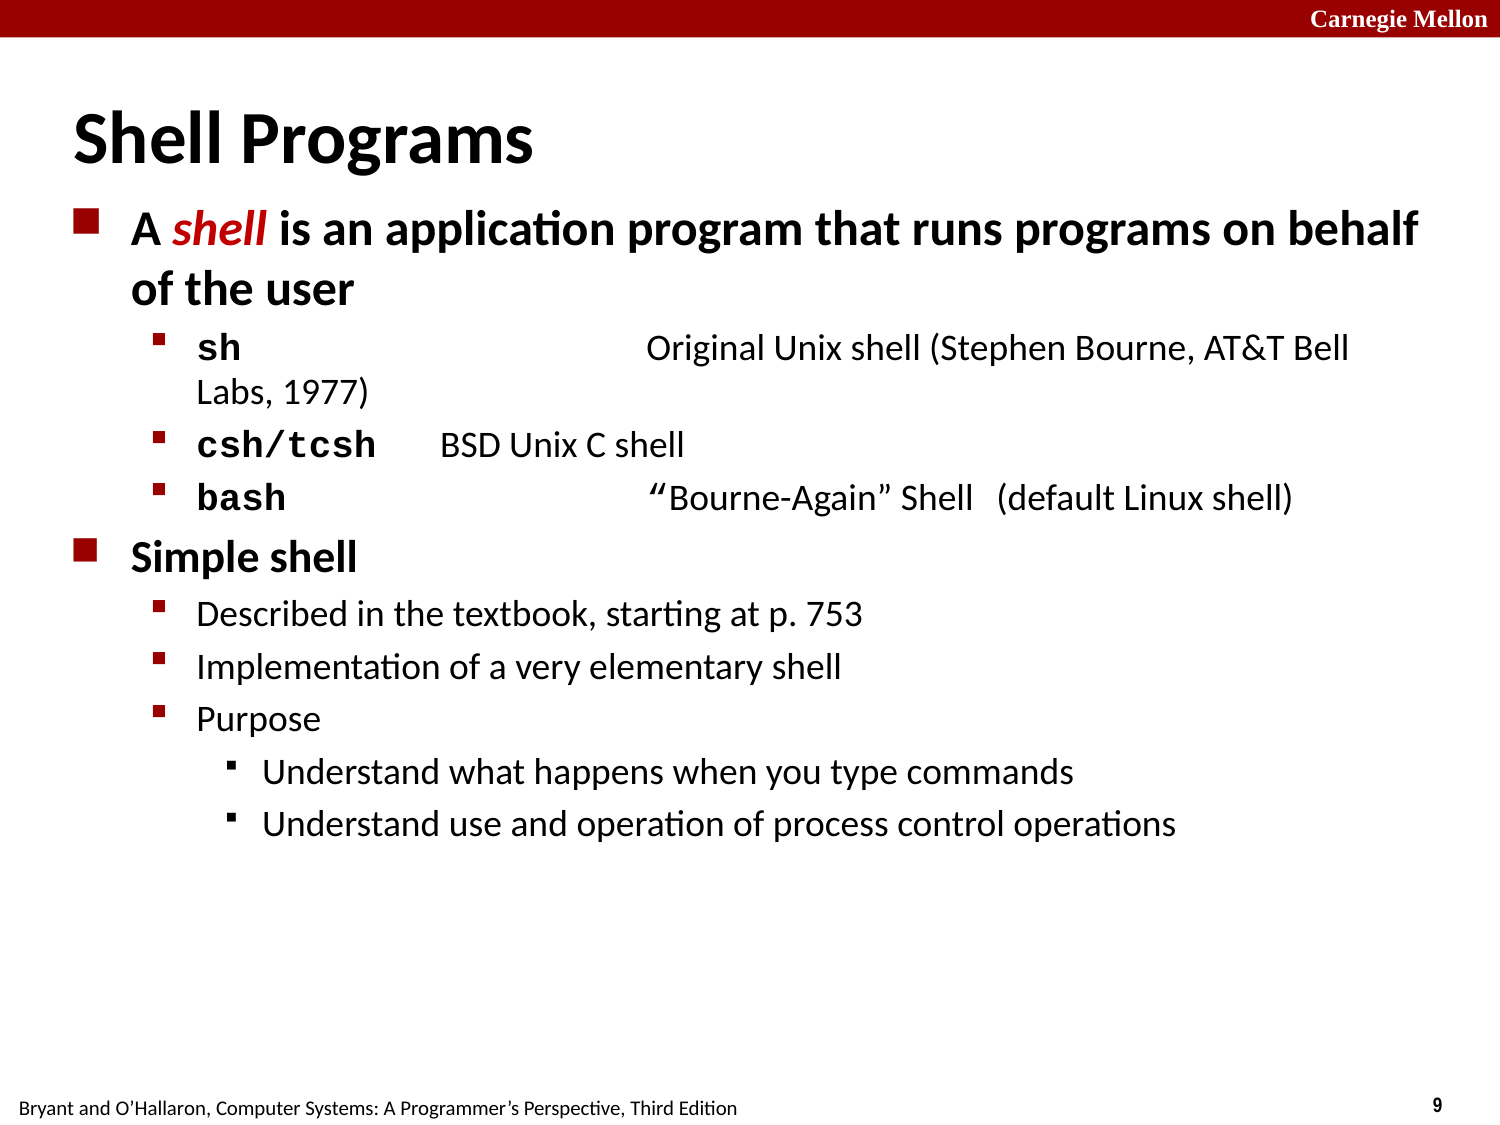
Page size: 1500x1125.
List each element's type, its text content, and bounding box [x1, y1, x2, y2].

title Shell Programs [58, 71, 1305, 197]
list A shell is an application program that runs programs on behalf of the user sh Original Unix shell (Stephen Bourne, AT&T Bell Labs, 1977) csh/tcsh BSD Unix C shell bash “Bourne-Again” Shell (default Linux shell) Simple shell Described in the textbook, starting at p. 753 Implementation of a very elementary shell Purpose Understand what happens when you type commands Understand use and operation of process control operations [59, 187, 1451, 488]
